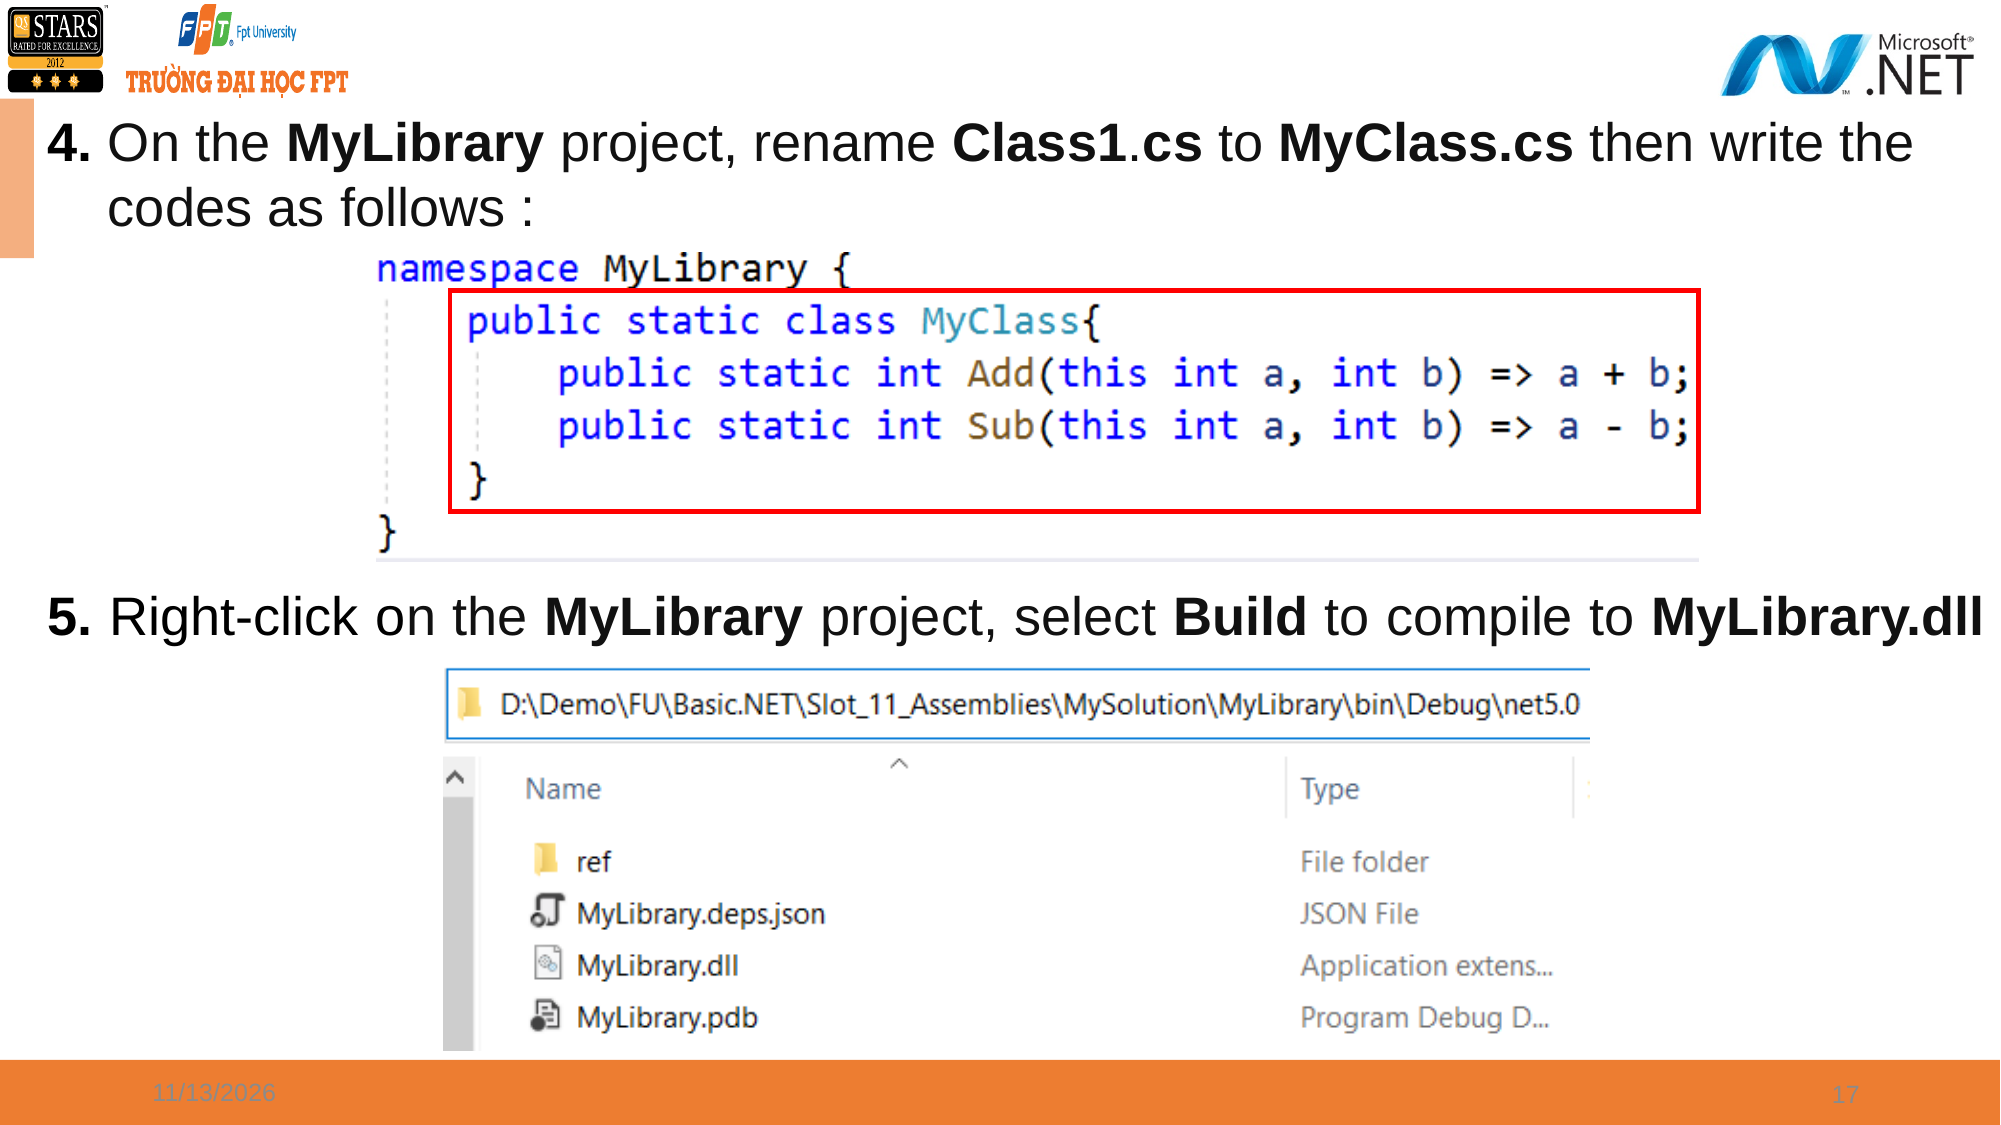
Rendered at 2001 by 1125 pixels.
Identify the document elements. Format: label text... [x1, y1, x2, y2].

slide_number 17 [1424, 1063, 1875, 1123]
picture [442, 663, 1590, 1051]
picture [376, 252, 1699, 562]
text_box 4. On the MyLibrary project, rename Class1.cs to MyClass.cs then write the codes as follows : [32, 99, 2000, 245]
picture [1685, 0, 2001, 129]
text_box 5. Right-click on the MyLibrary project, select Build to compile to MyLibrary.dll [32, 573, 2000, 654]
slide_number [137, 1061, 588, 1122]
